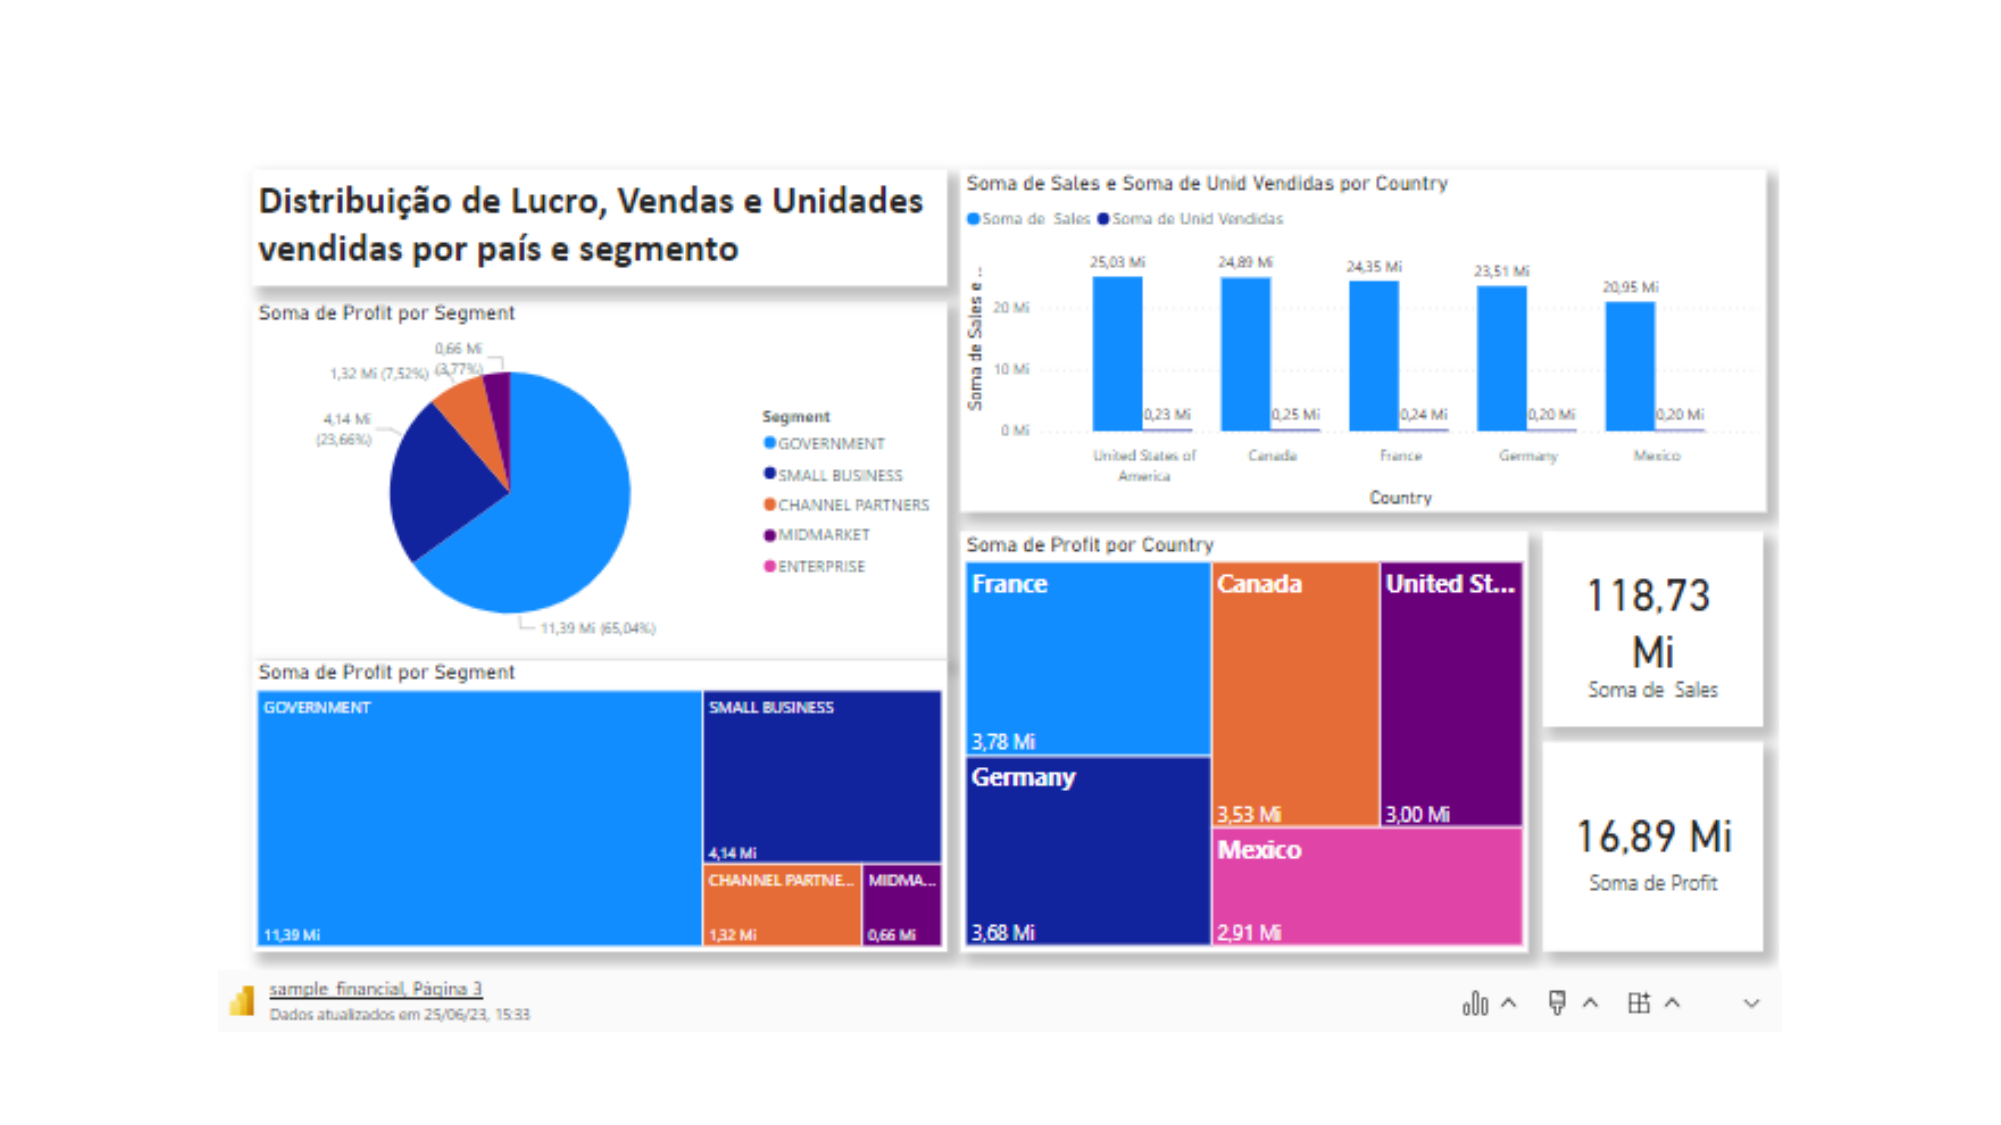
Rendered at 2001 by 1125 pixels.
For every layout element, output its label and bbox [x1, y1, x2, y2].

picture [218, 93, 1782, 1032]
